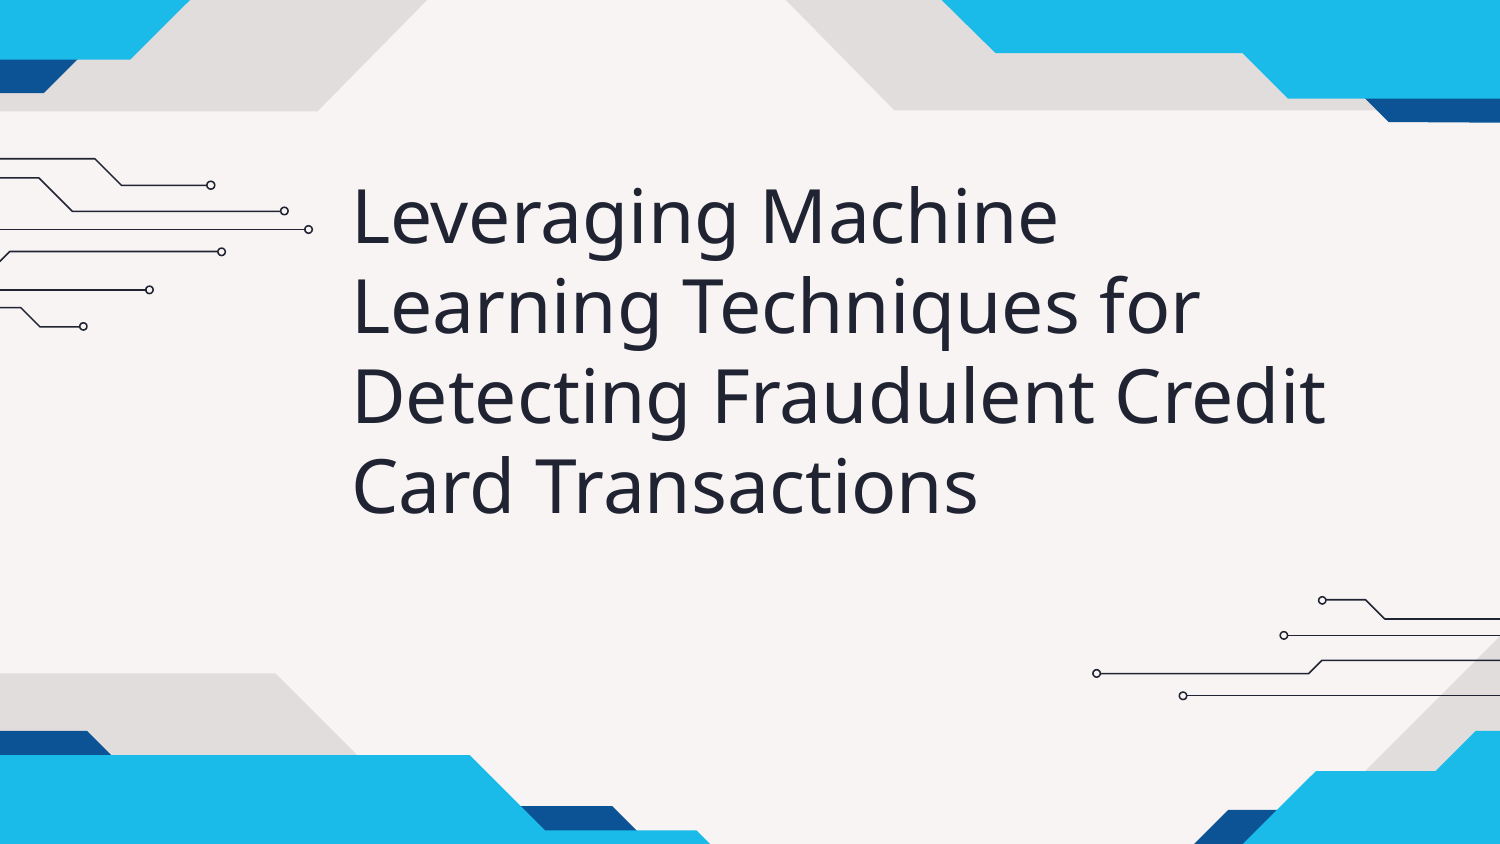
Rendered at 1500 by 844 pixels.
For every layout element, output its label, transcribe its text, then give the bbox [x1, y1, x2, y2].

title Leveraging Machine Learning Techniques for Detecting Fraudulent Credit Card Transactions [336, 152, 1379, 544]
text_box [1092, 596, 1500, 700]
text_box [0, 158, 313, 331]
